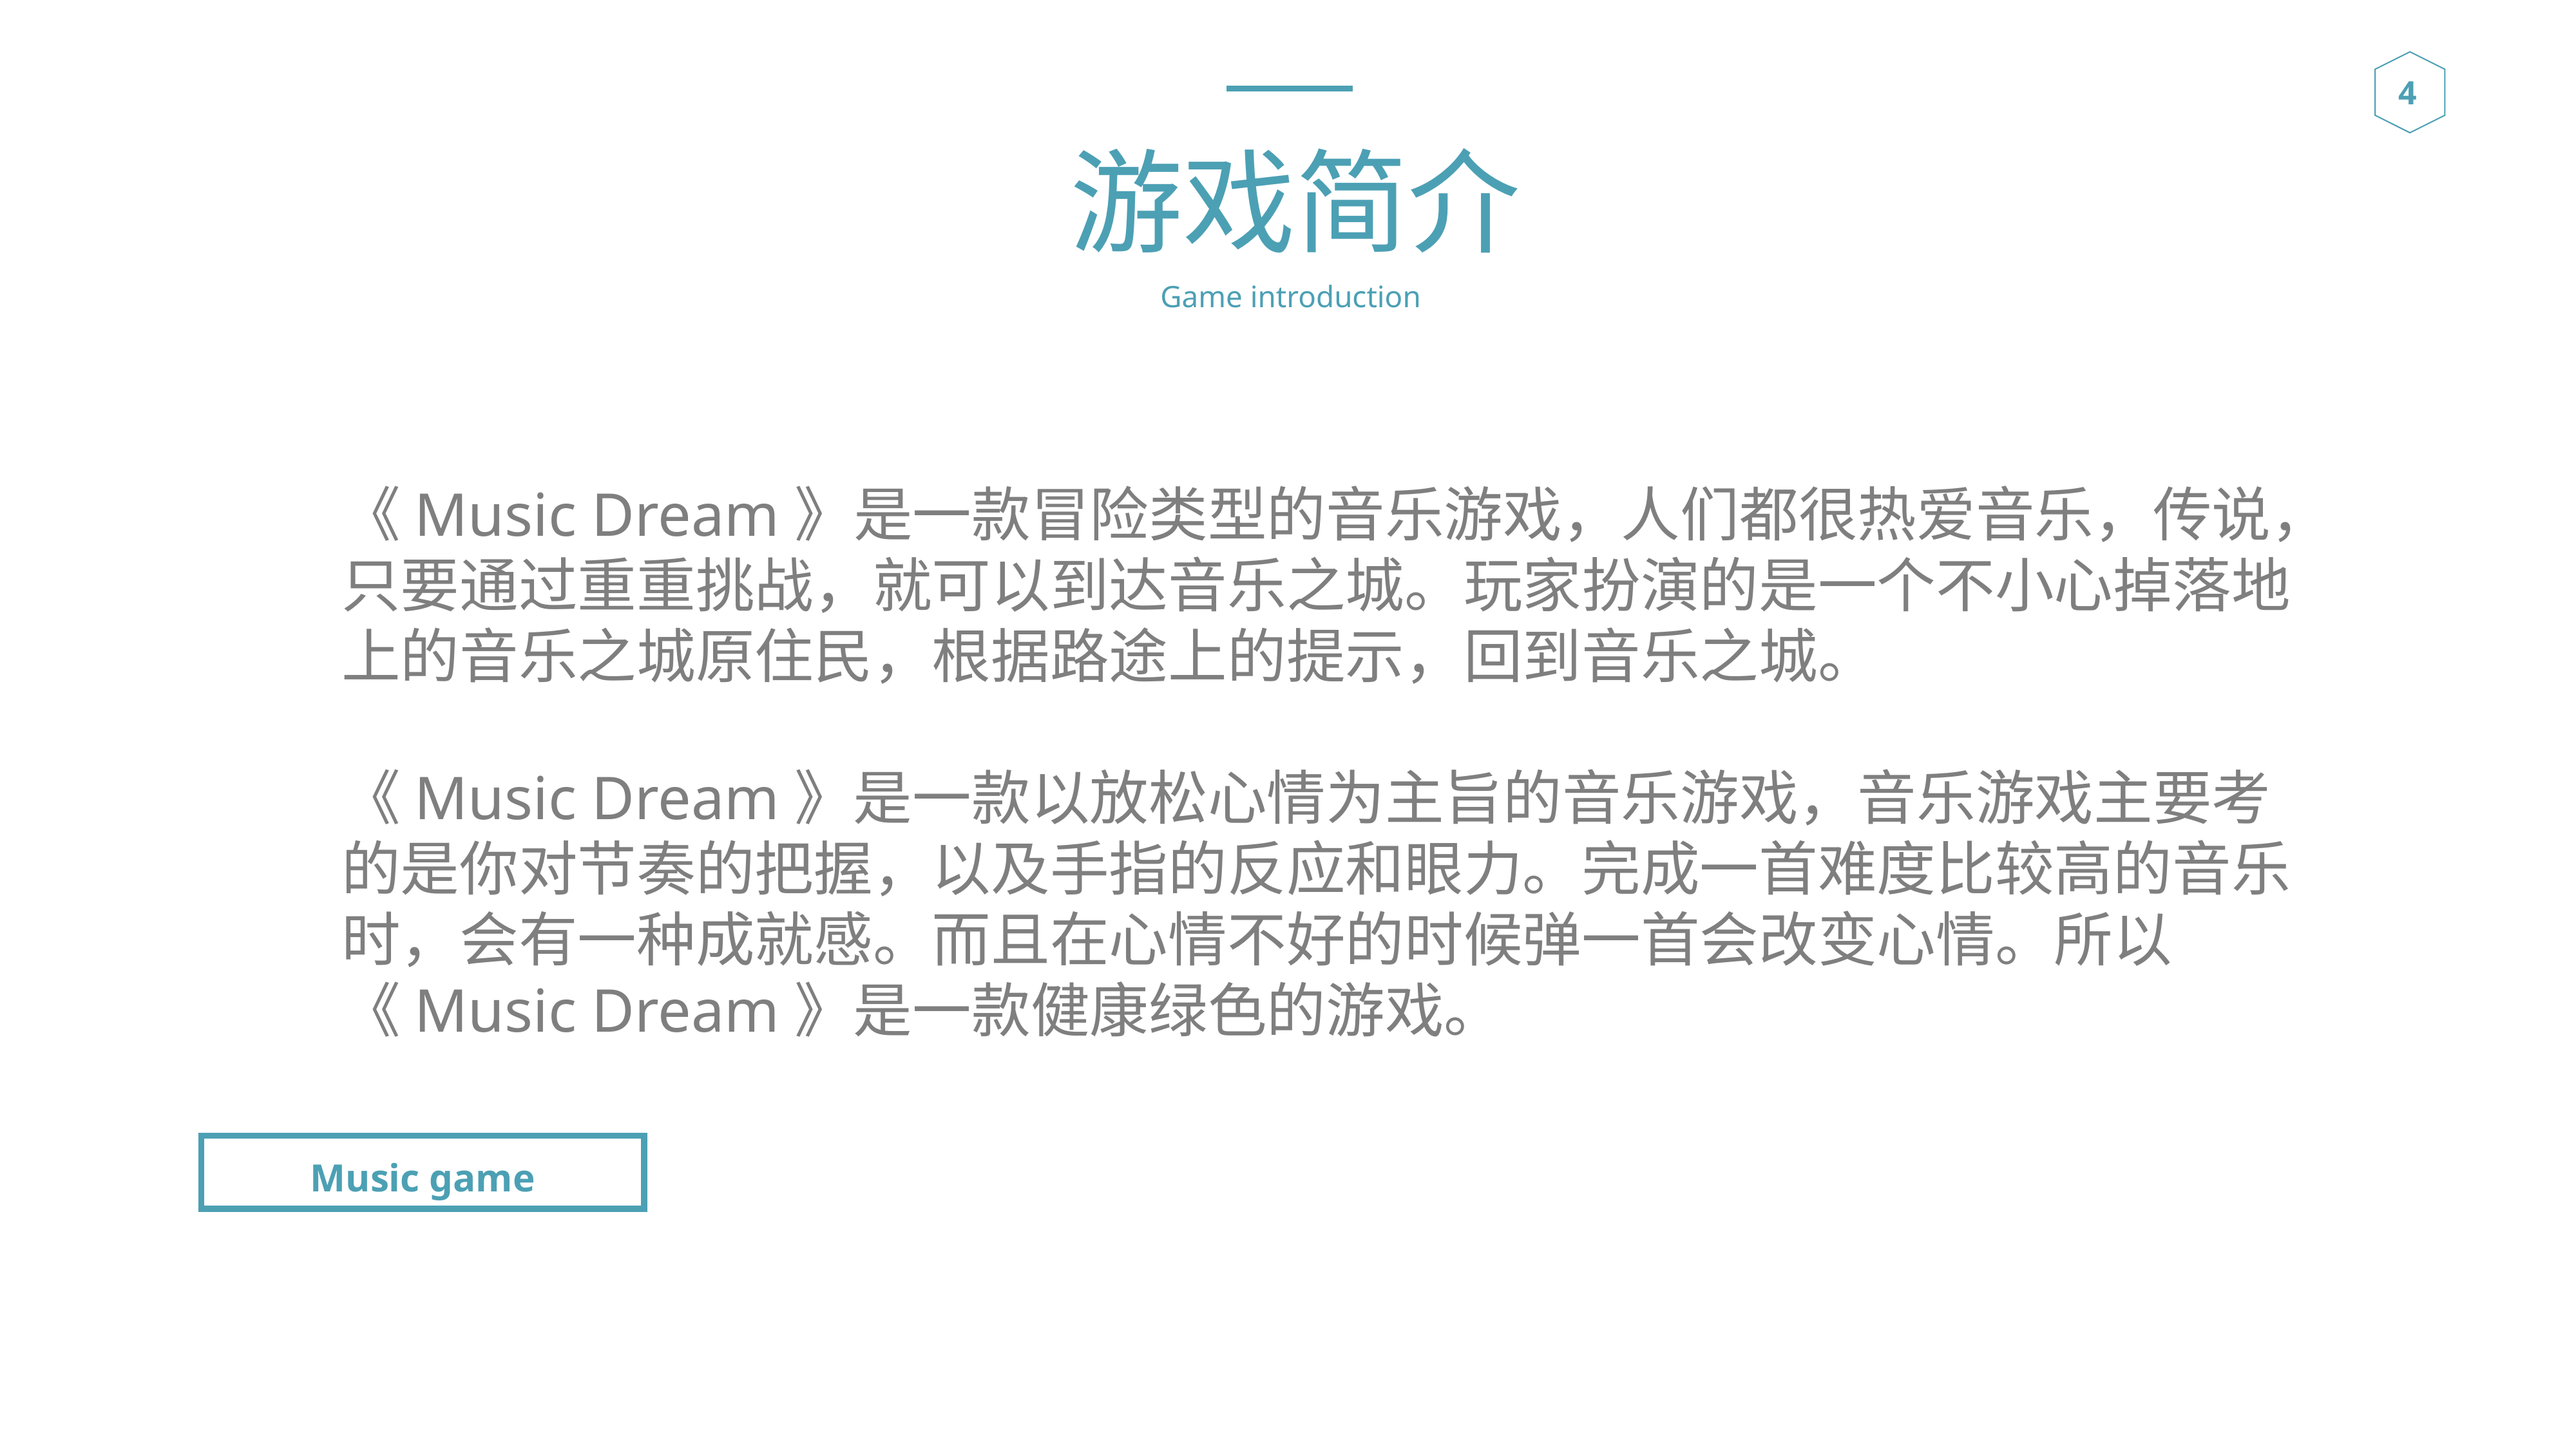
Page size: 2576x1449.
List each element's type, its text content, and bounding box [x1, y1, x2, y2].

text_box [201, 1135, 645, 1209]
text_box 《Music Dream》是一款冒险类型的音乐游戏，人们都很热爱音乐，传说，只要通过重重挑战，就可以到达音乐之城。玩家扮演的是一个不小心掉落地上的音乐之城原住民，根据路途上的提示，回到音乐之城。 《Music Dream》是一款以放松心情为主旨的音乐游戏，音乐游戏主要考的是你对节奏的把握，以及手指的反应和眼力。完成一首难度比较高的音乐时，会有一种成就感。而且在心情不好的时候弹一首会改变心情。所以《Music Dream》是一款健康绿色的游戏。 [332, 472, 2317, 1049]
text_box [1058, 88, 1533, 318]
